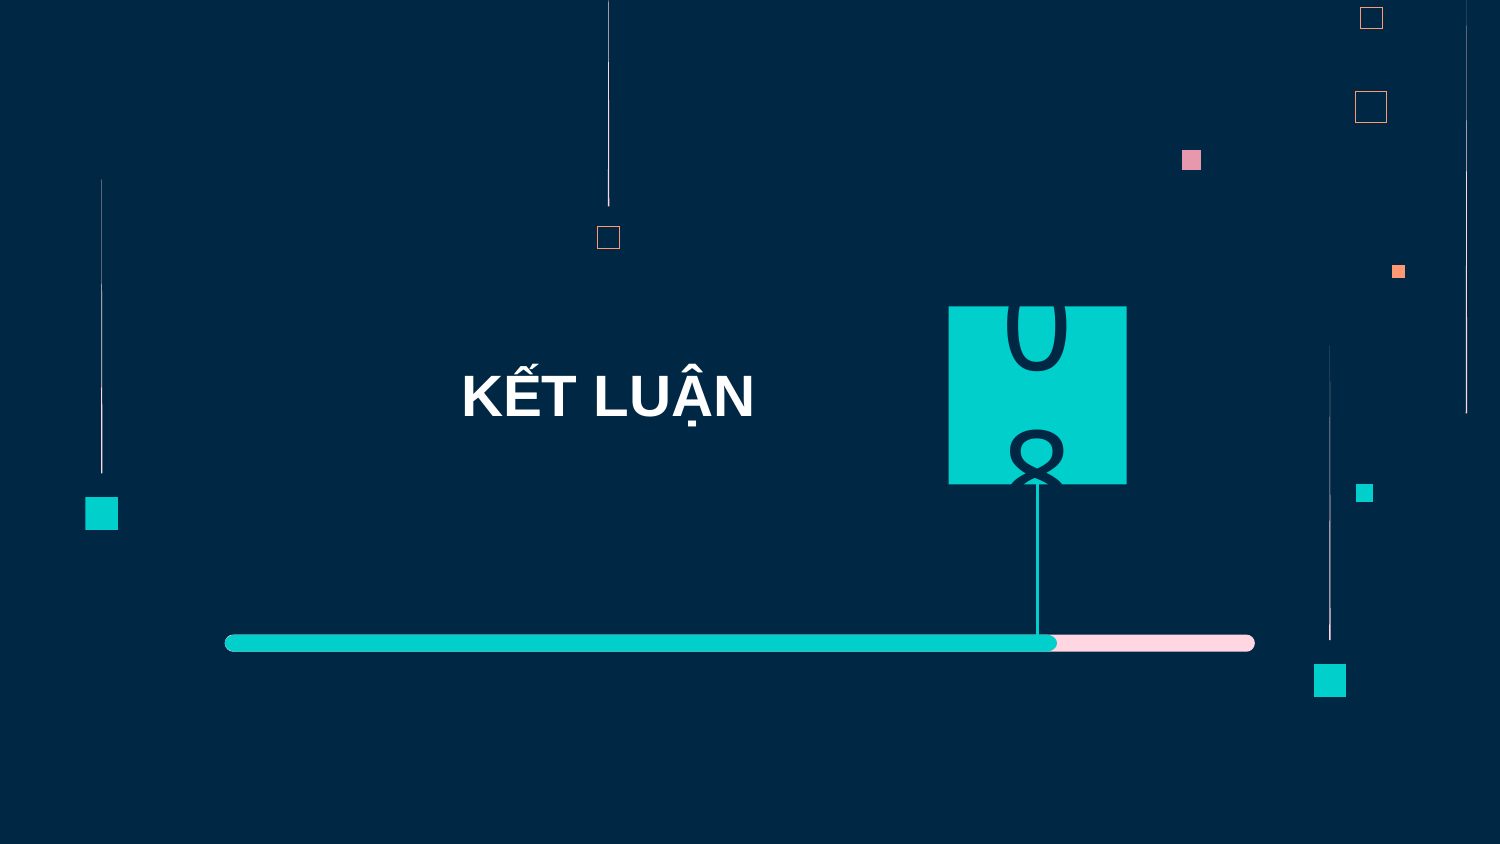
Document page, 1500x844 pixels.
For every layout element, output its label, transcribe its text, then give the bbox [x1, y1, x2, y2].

title KẾT LUẬN [239, 306, 948, 443]
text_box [224, 634, 1256, 652]
title 08 [957, 348, 1119, 443]
text_box [948, 306, 1127, 485]
